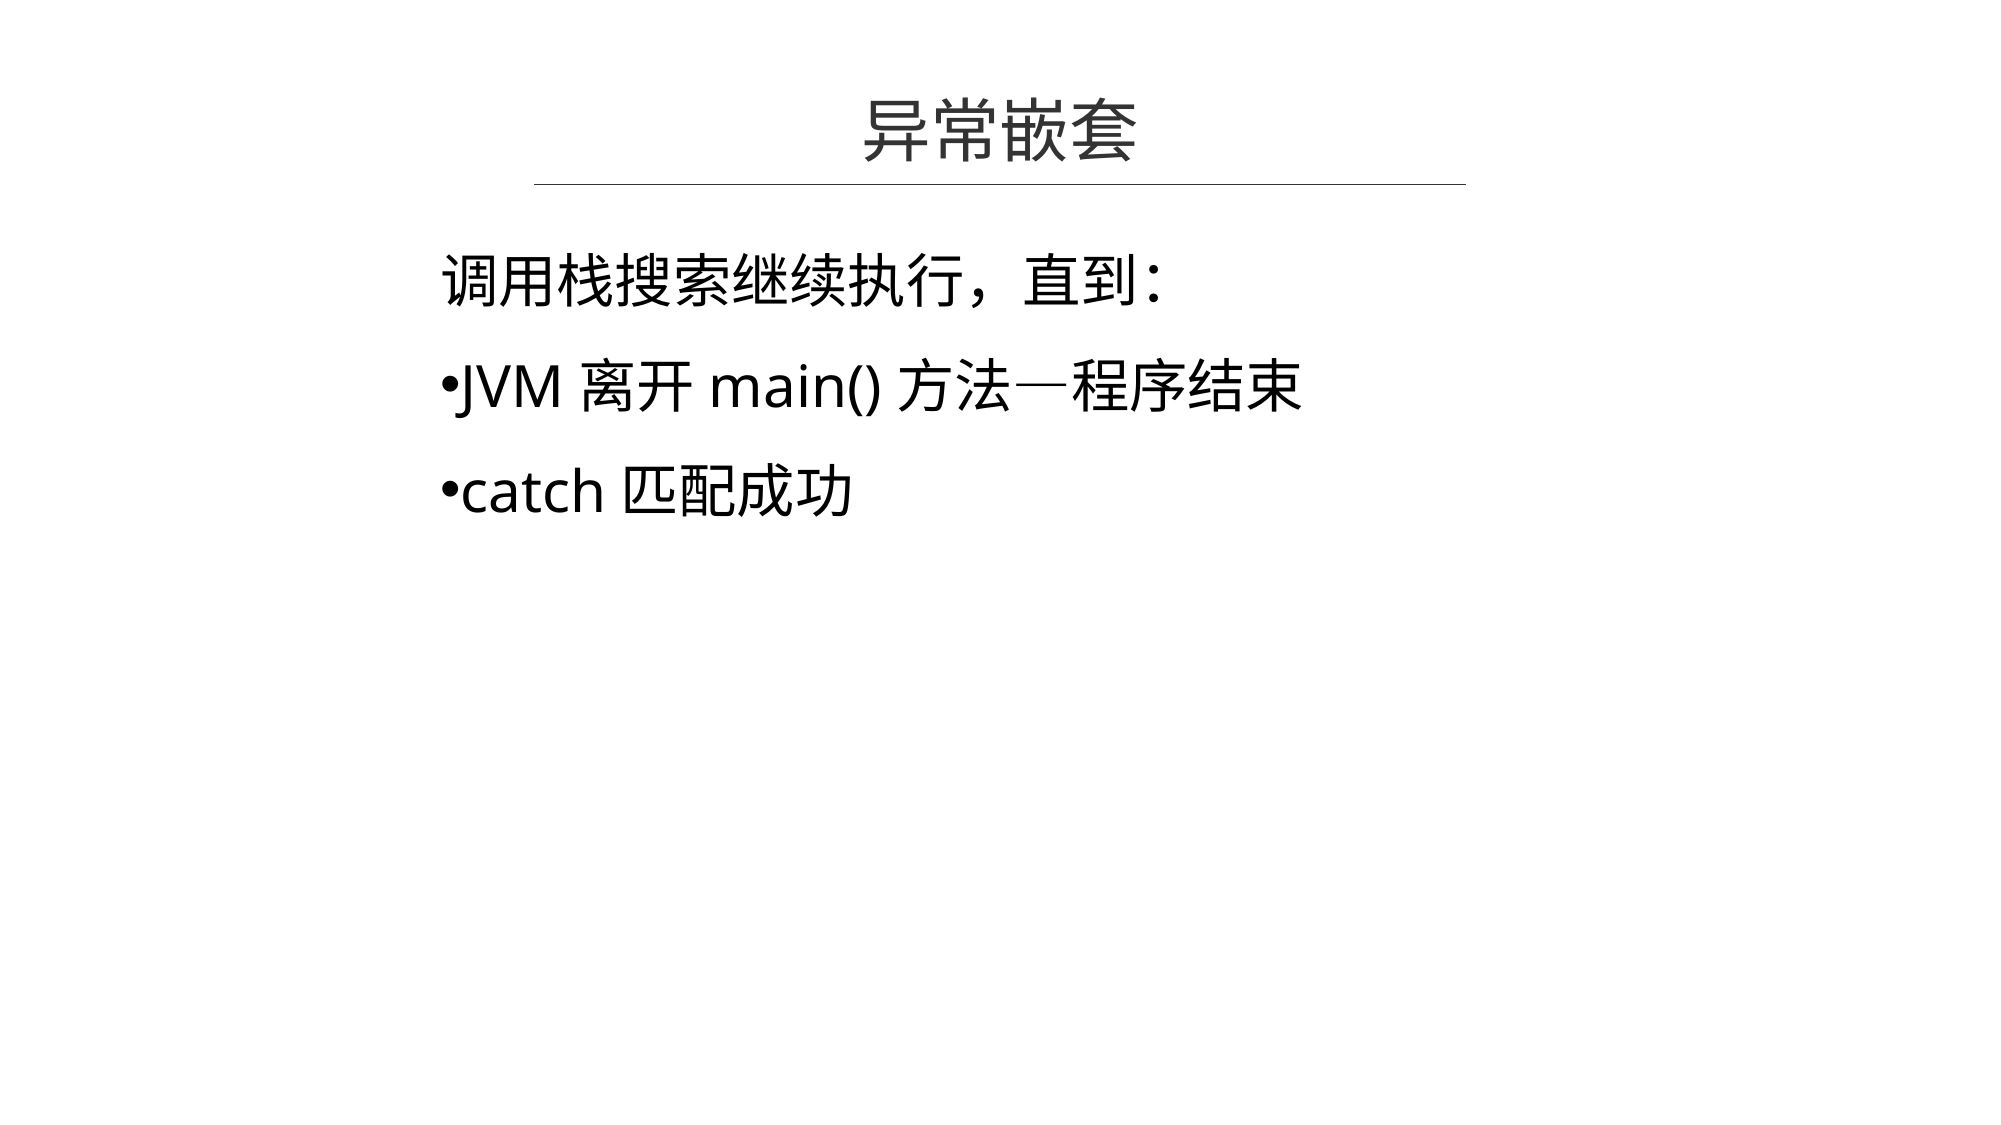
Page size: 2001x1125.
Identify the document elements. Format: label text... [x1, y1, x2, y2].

text_box 调用栈搜索继续执行，直到： JVM离开main()方法—程序结束 catch匹配成功 [425, 201, 1573, 637]
text_box 异常嵌套 [629, 80, 1371, 179]
